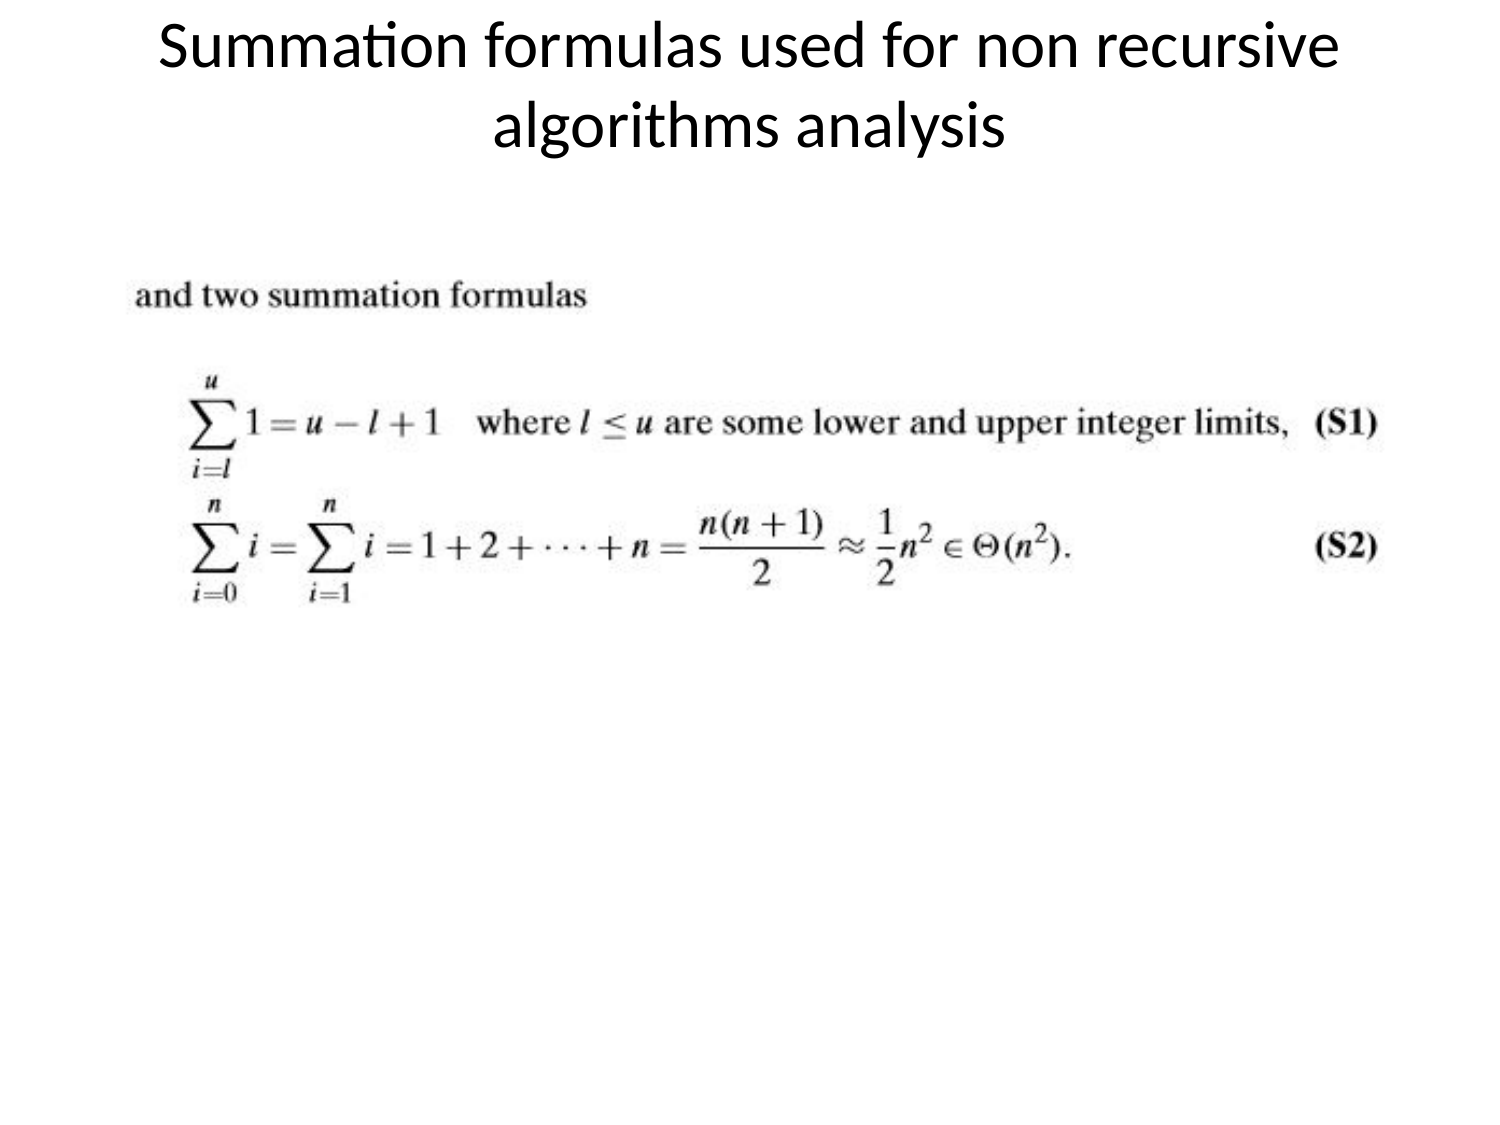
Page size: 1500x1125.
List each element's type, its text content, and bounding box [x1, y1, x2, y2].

title Summation formulas used for non recursive algorithms analysis [75, 45, 1425, 118]
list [58, 245, 1432, 638]
